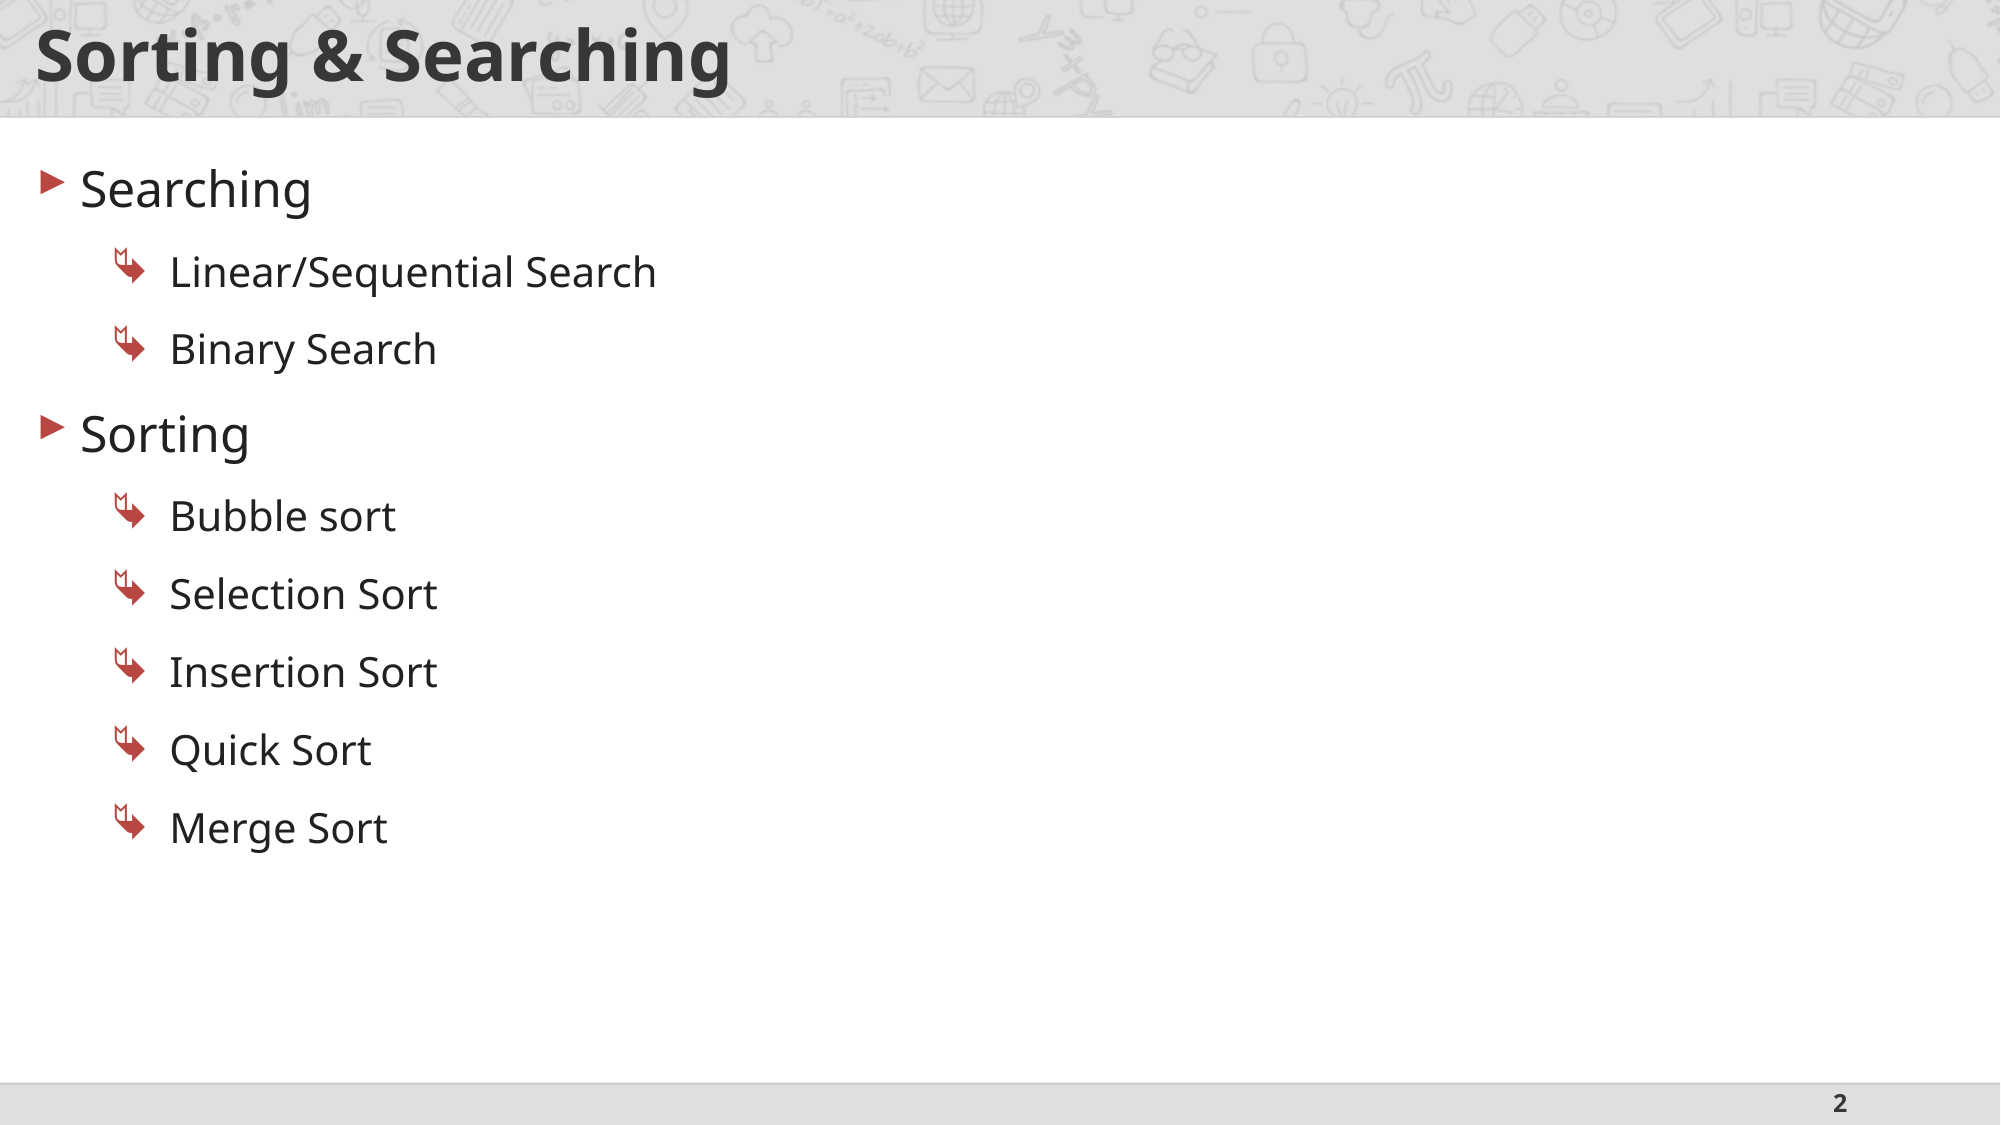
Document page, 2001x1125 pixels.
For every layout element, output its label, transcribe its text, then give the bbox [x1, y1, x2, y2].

list Searching Linear/Sequential Search Binary Search Sorting Bubble sort Selection Sort Insertion Sort Quick Sort Merge Sort [21, 141, 1979, 1059]
title Sorting & Searching [0, 0, 2000, 117]
